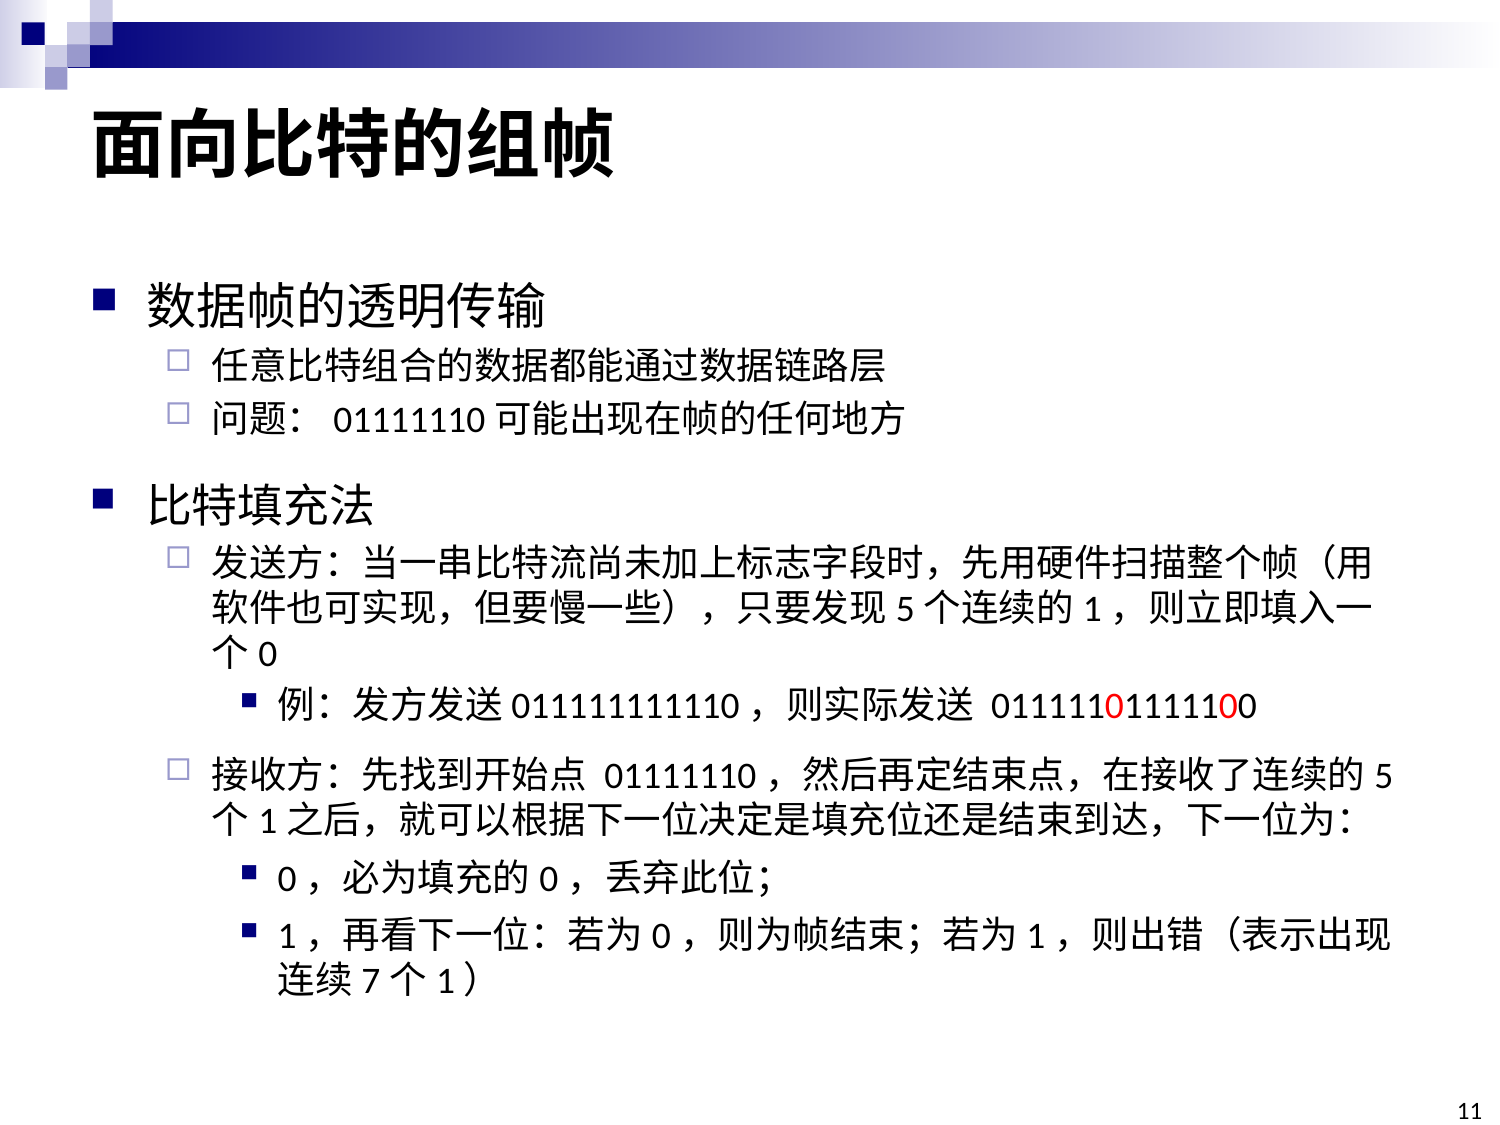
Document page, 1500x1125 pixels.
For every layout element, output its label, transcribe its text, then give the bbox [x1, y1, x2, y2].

slide_number 11 [1448, 1100, 1483, 1125]
title 面向比特的组帧 [75, 75, 1425, 209]
list 数据帧的透明传输 任意比特组合的数据都能通过数据链路层 问题：01111110可能出现在帧的任何地方 比特填充法 发送方：当一串比特流尚未加上标志字段时，先用硬件扫描整个帧（用软件也可实现，但要慢一些），只要发现5个连续的1，则立即填入一个0 例：发方发送011111111110，则实际发送 01111101111100 接收方：先找到开始点 01111110，然后再定结束点，在接收了连续的5个1之后，就可以根据下一位决定是填充位还是结束到达，下一位为： 0，必为填充的0，丢弃此位； 1，再看下一位：若为0，则为帧结束；若为1，则出错（表示出现连续7个1） [75, 237, 1425, 1125]
